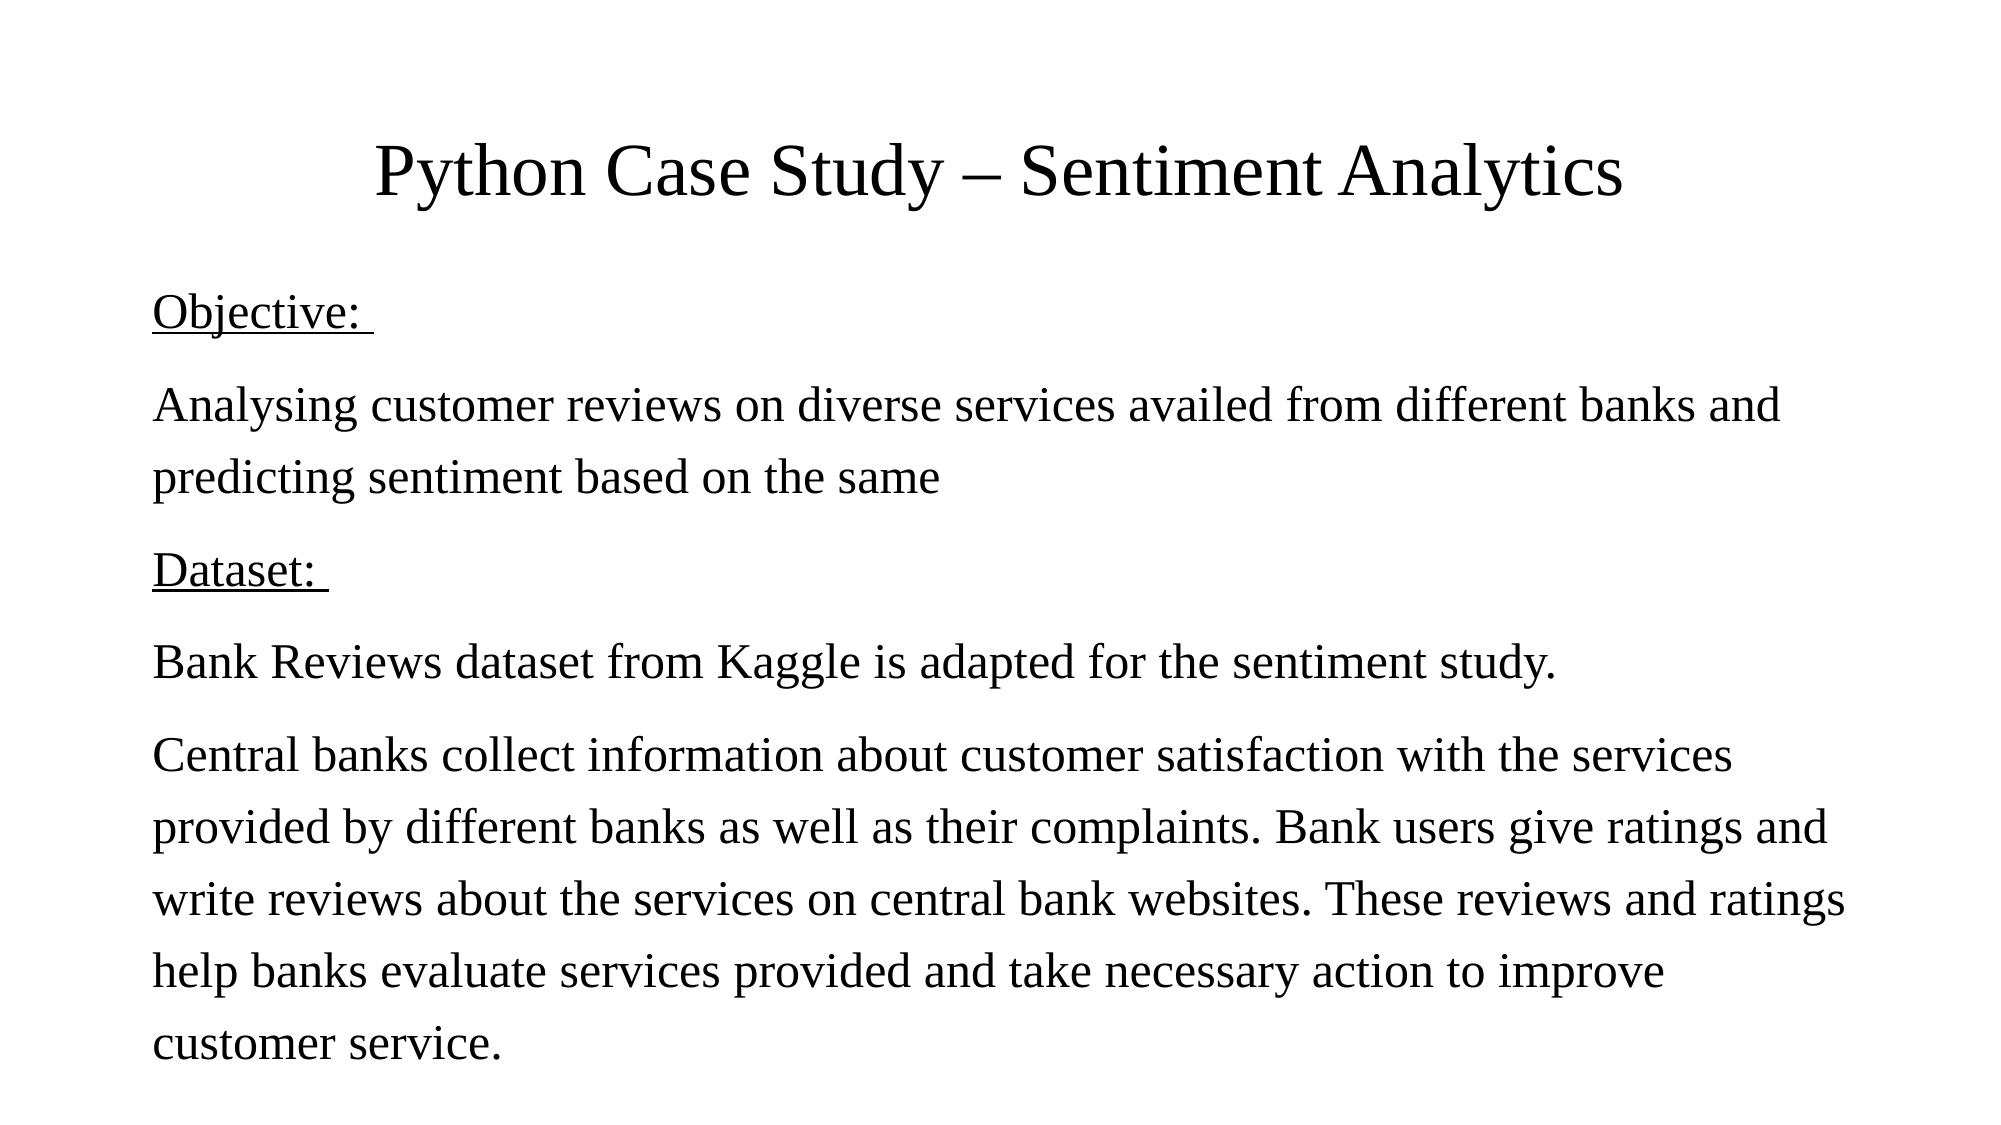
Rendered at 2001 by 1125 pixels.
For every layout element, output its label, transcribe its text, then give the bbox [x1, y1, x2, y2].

list Objective: Analysing customer reviews on diverse services availed from different banks and predicting sentiment based on the same Dataset: Bank Reviews dataset from Kaggle is adapted for the sentiment study. Central banks collect information about customer satisfaction with the services provided by different banks as well as their complaints. Bank users give ratings and write reviews about the services on central bank websites. These reviews and ratings help banks evaluate services provided and take necessary action to improve customer service. [137, 258, 1863, 1081]
title Python Case Study – Sentiment Analytics [137, 62, 1863, 258]
